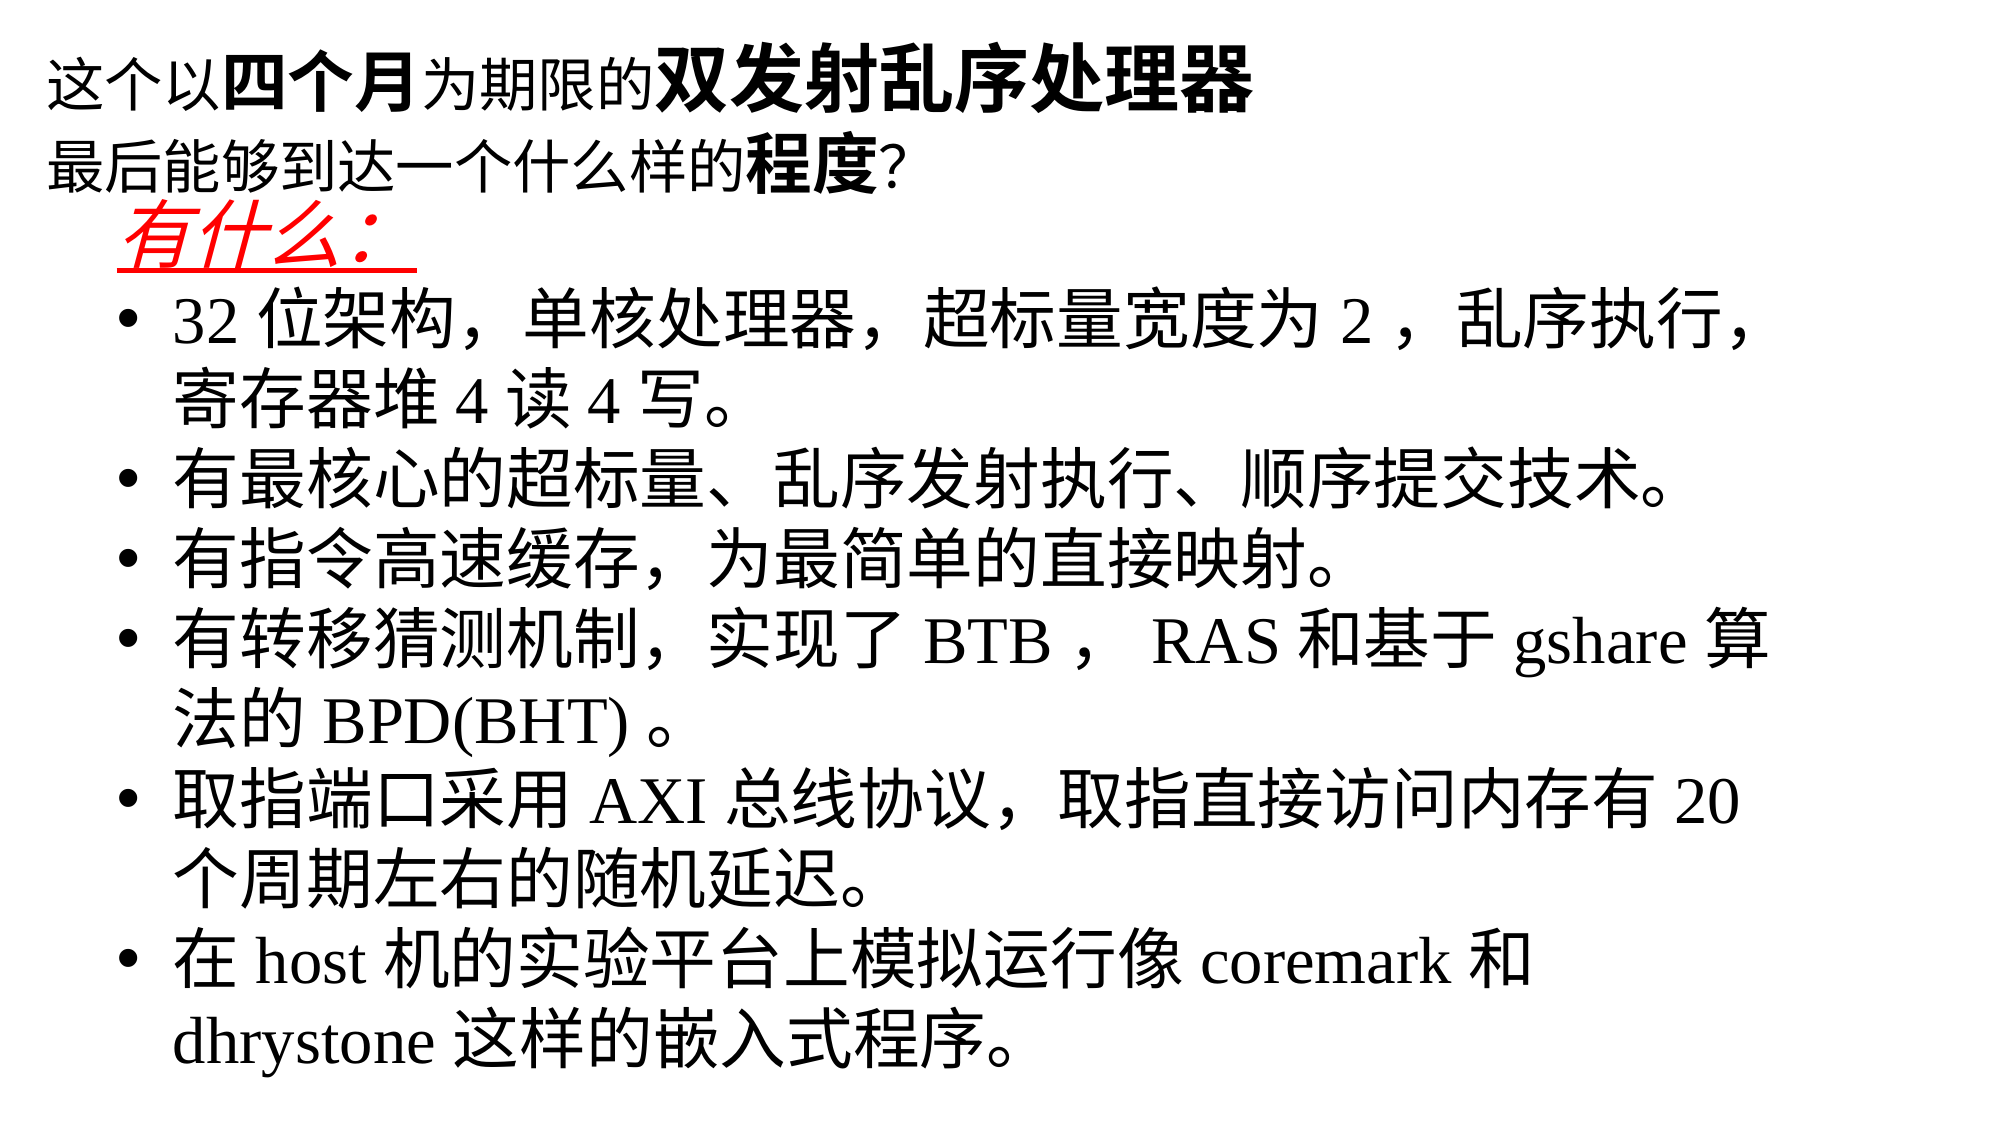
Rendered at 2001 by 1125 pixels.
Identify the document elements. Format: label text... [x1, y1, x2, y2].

text_box 这个以四个月为期限的双发射乱序处理器 最后能够到达一个什么样的程度？ [31, 24, 1429, 209]
text_box 有什么： 32位架构，单核处理器，超标量宽度为2，乱序执行，寄存器堆4读4写。 有最核心的超标量、乱序发射执行、顺序提交技术。 有指令高速缓存，为最简单的直接映射。 有转移猜测机制，实现了BTB，RAS和基于gshare算法的BPD(BHT)。 取指端口采用AXI总线协议，取指直接访问内存有20个周期左右的随机延迟。 在host机的实验平台上模拟运行像coremark和dhrystone这样的嵌入式程序。 [101, 179, 1790, 1125]
